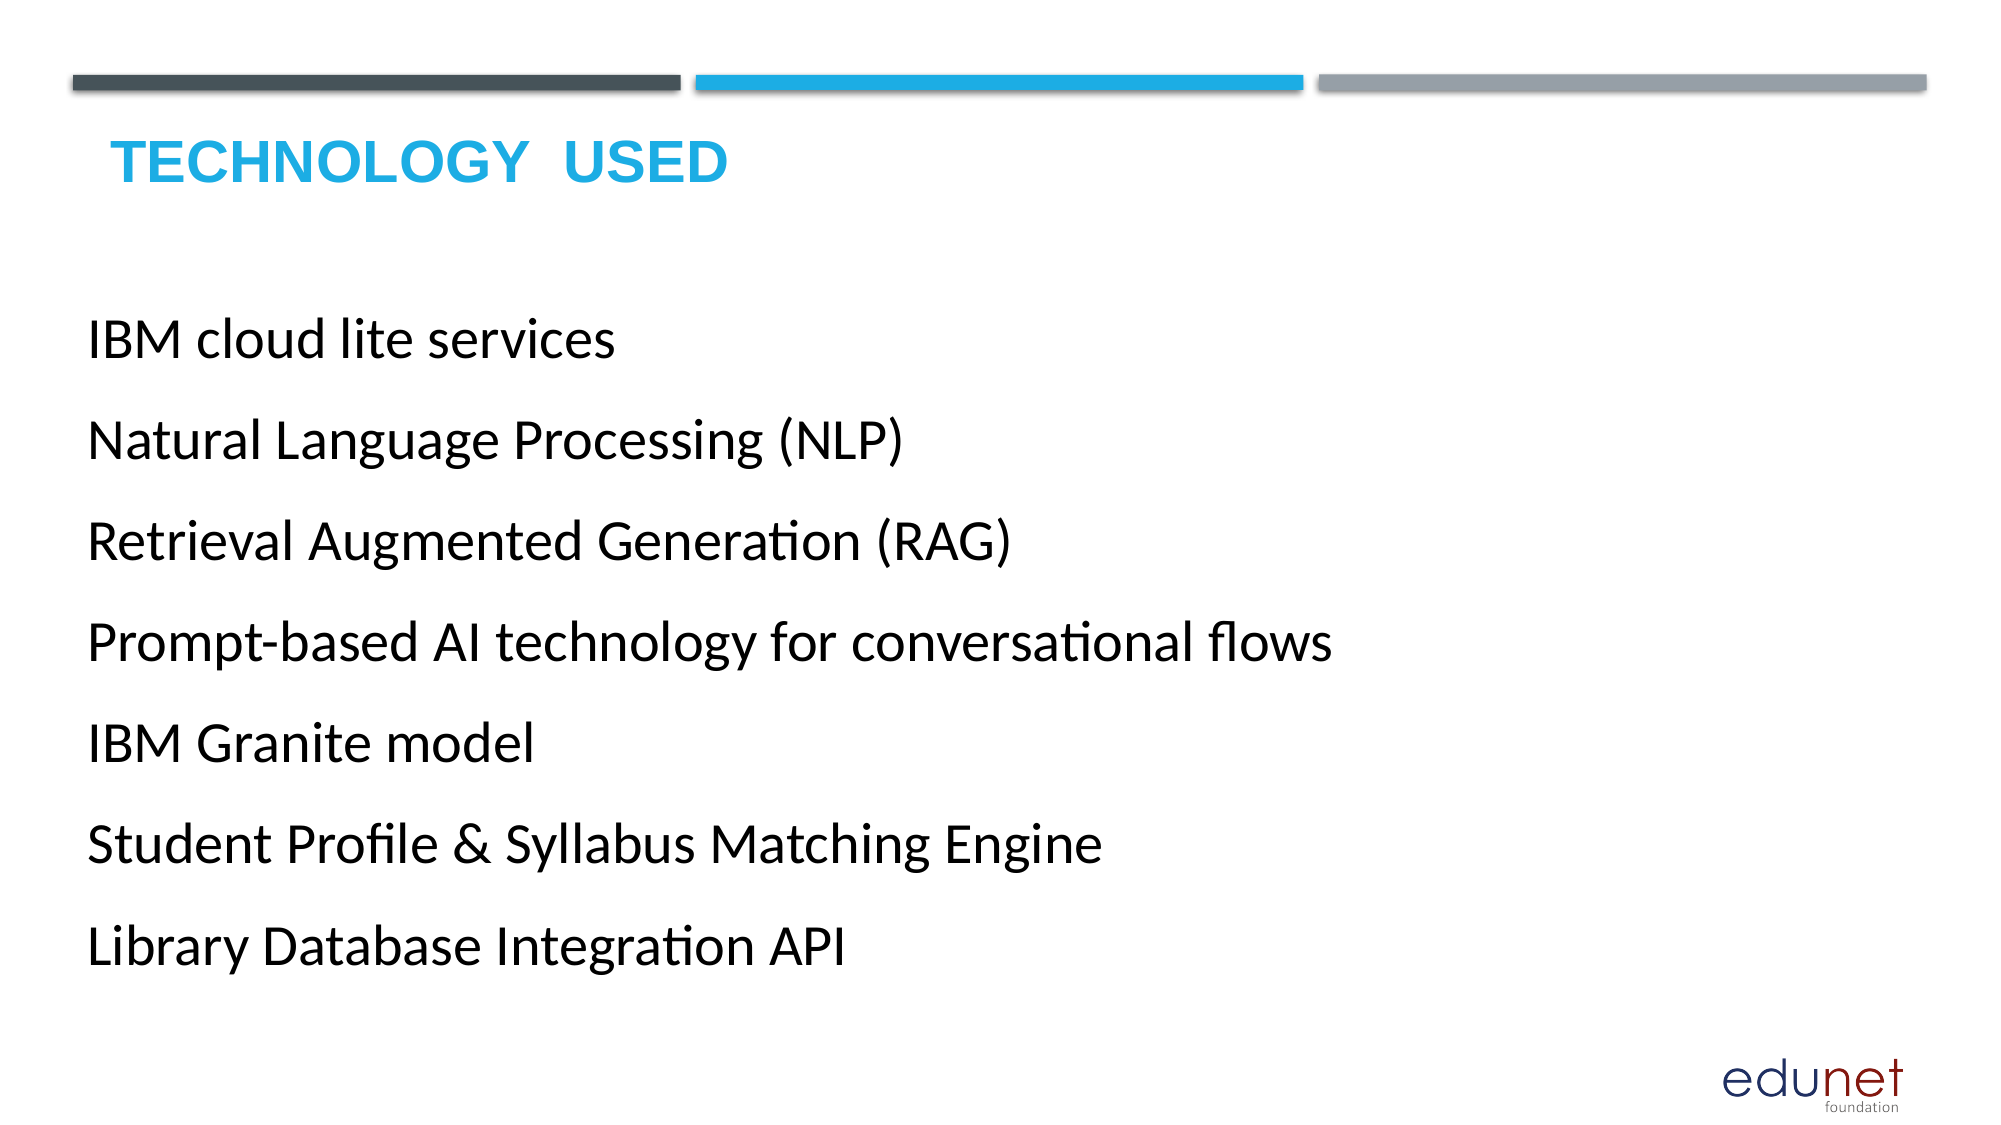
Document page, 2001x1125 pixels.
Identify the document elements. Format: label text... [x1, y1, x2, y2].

picture [1719, 1091, 1905, 1116]
list IBM cloud lite services Natural Language Processing (NLP) Retrieval Augmented Generation (RAG) Prompt-based AI technology for conversational flows IBM Granite model Student Profile & Syllabus Matching Engine Library Database Integration API [72, 178, 1978, 1091]
title Technology used [95, 115, 1905, 178]
